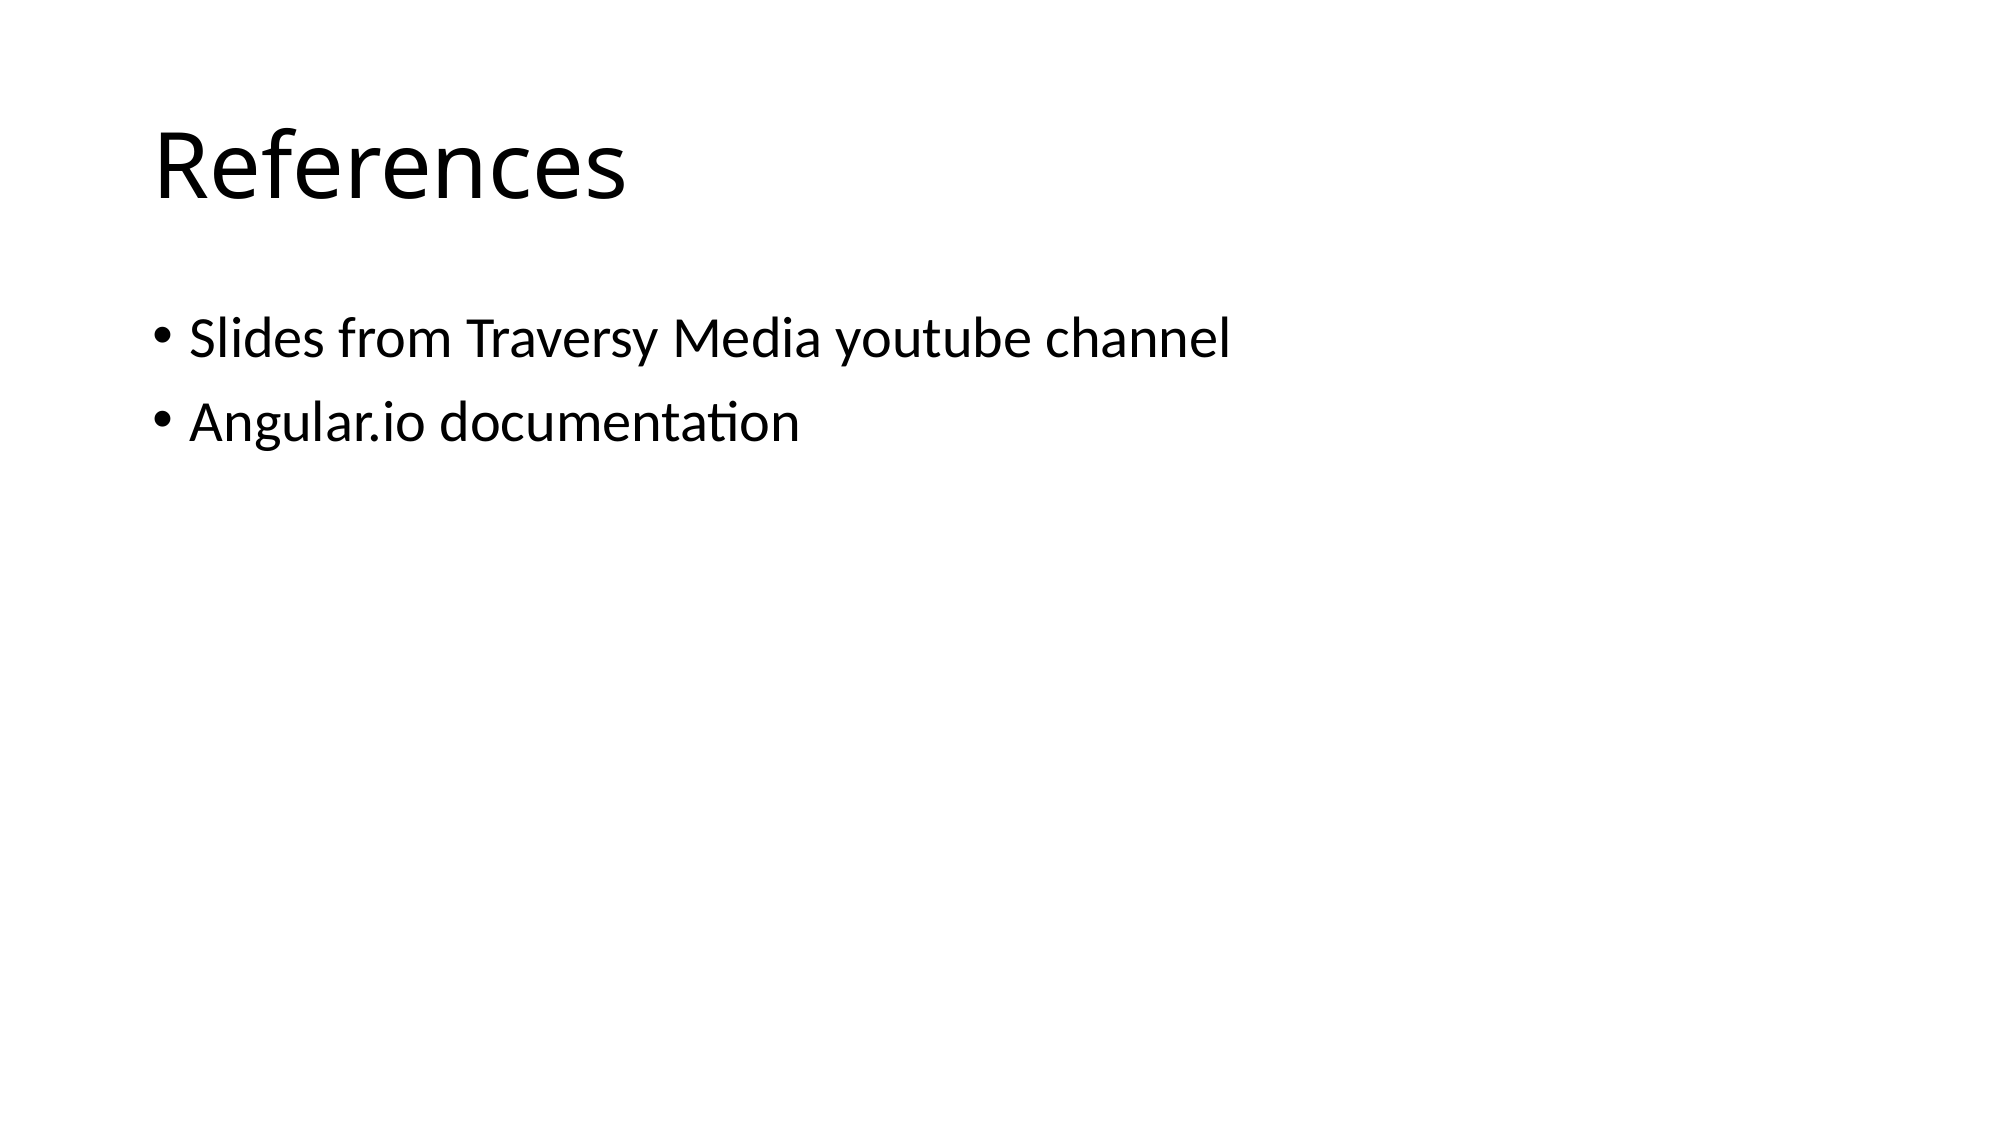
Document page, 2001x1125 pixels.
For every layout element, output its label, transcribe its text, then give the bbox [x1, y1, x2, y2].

list Slides from Traversy Media youtube channel Angular.io documentation [137, 299, 1863, 1014]
title References [137, 59, 1863, 278]
